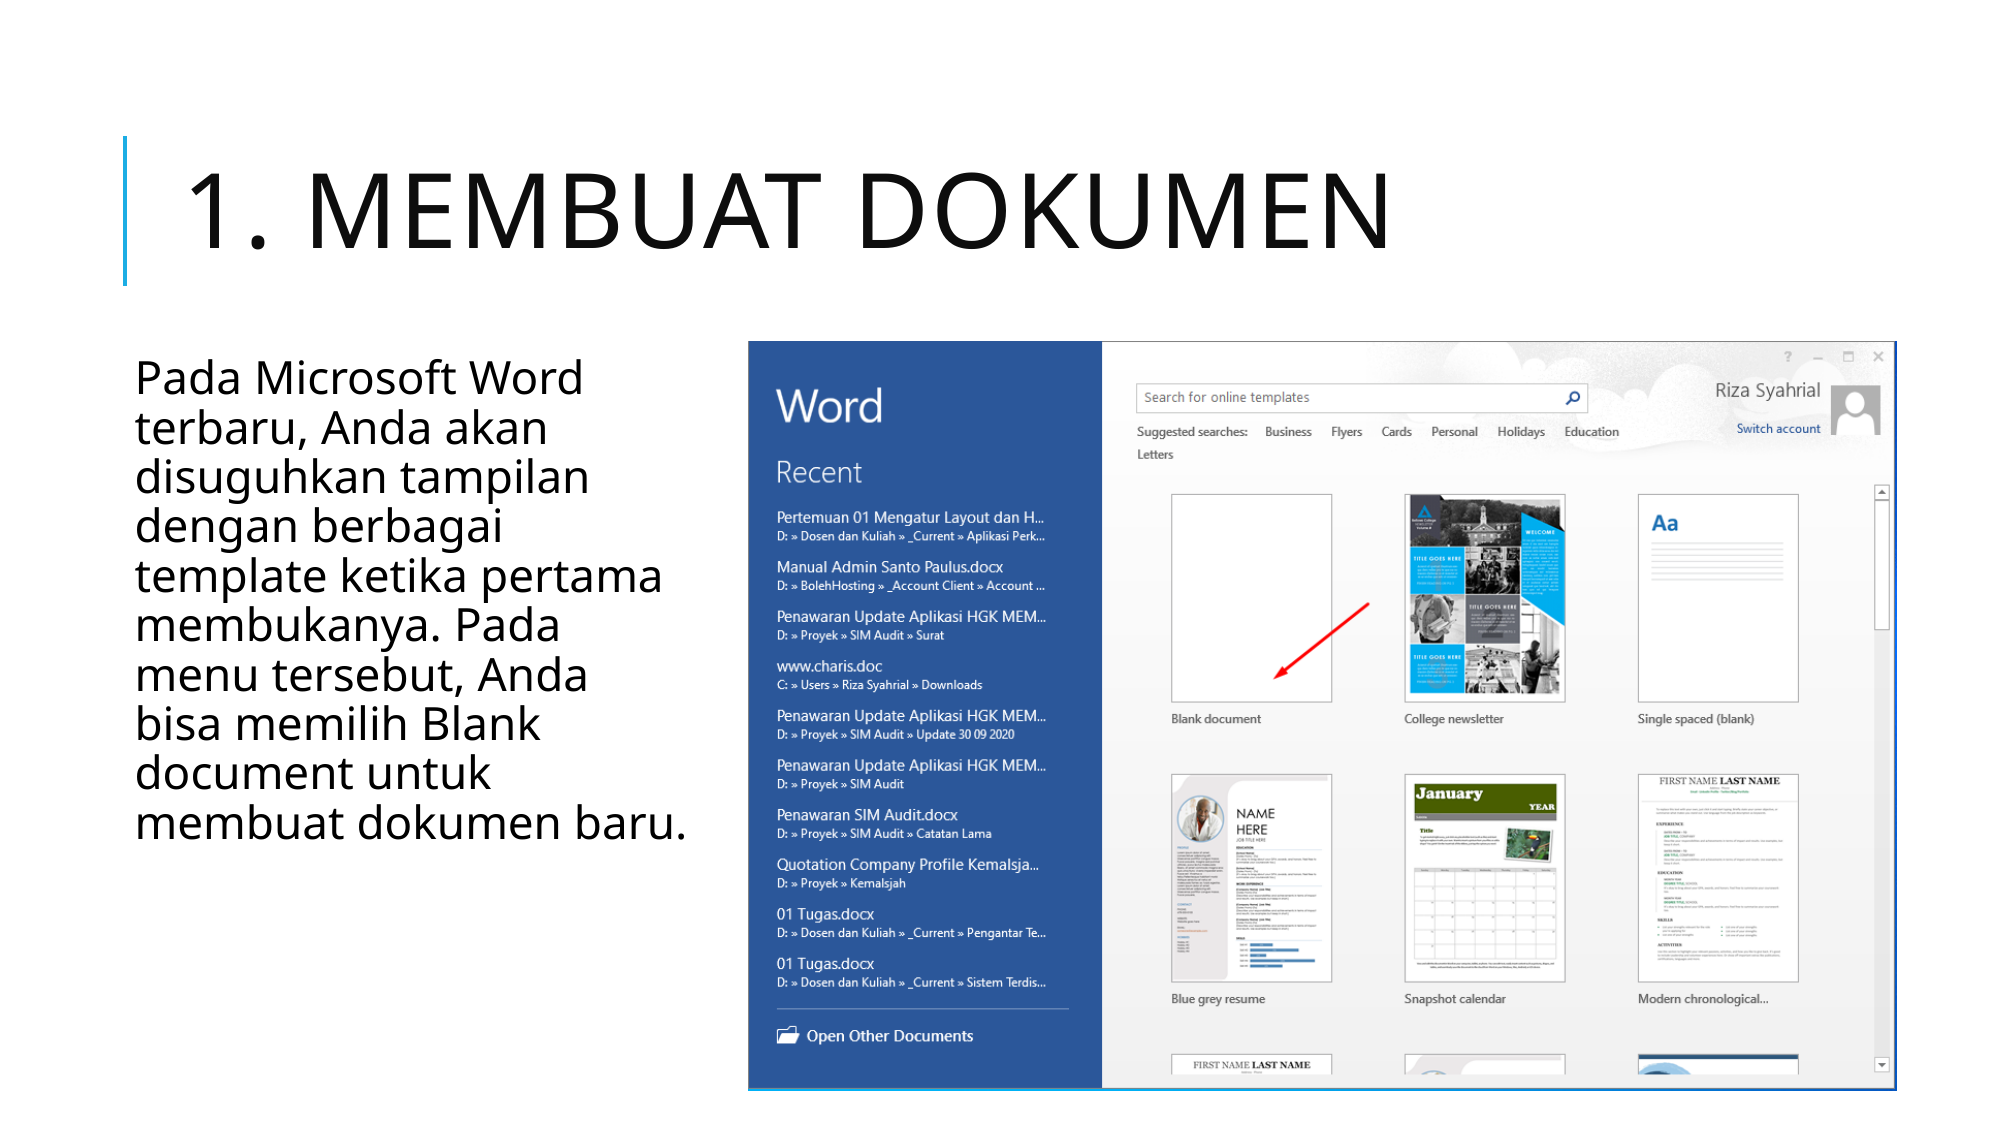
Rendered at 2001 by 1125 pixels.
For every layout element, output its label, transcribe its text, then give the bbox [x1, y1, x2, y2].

list Pada Microsoft Word terbaru, Anda akan disuguhkan tampilan dengan berbagai template ketika pertama membukanya. Pada menu tersebut, Anda bisa memilih Blank document untuk membuat dokumen baru. [112, 347, 697, 1008]
picture [748, 341, 1897, 1091]
title 1. Membuat Dokumen [168, 96, 1763, 342]
